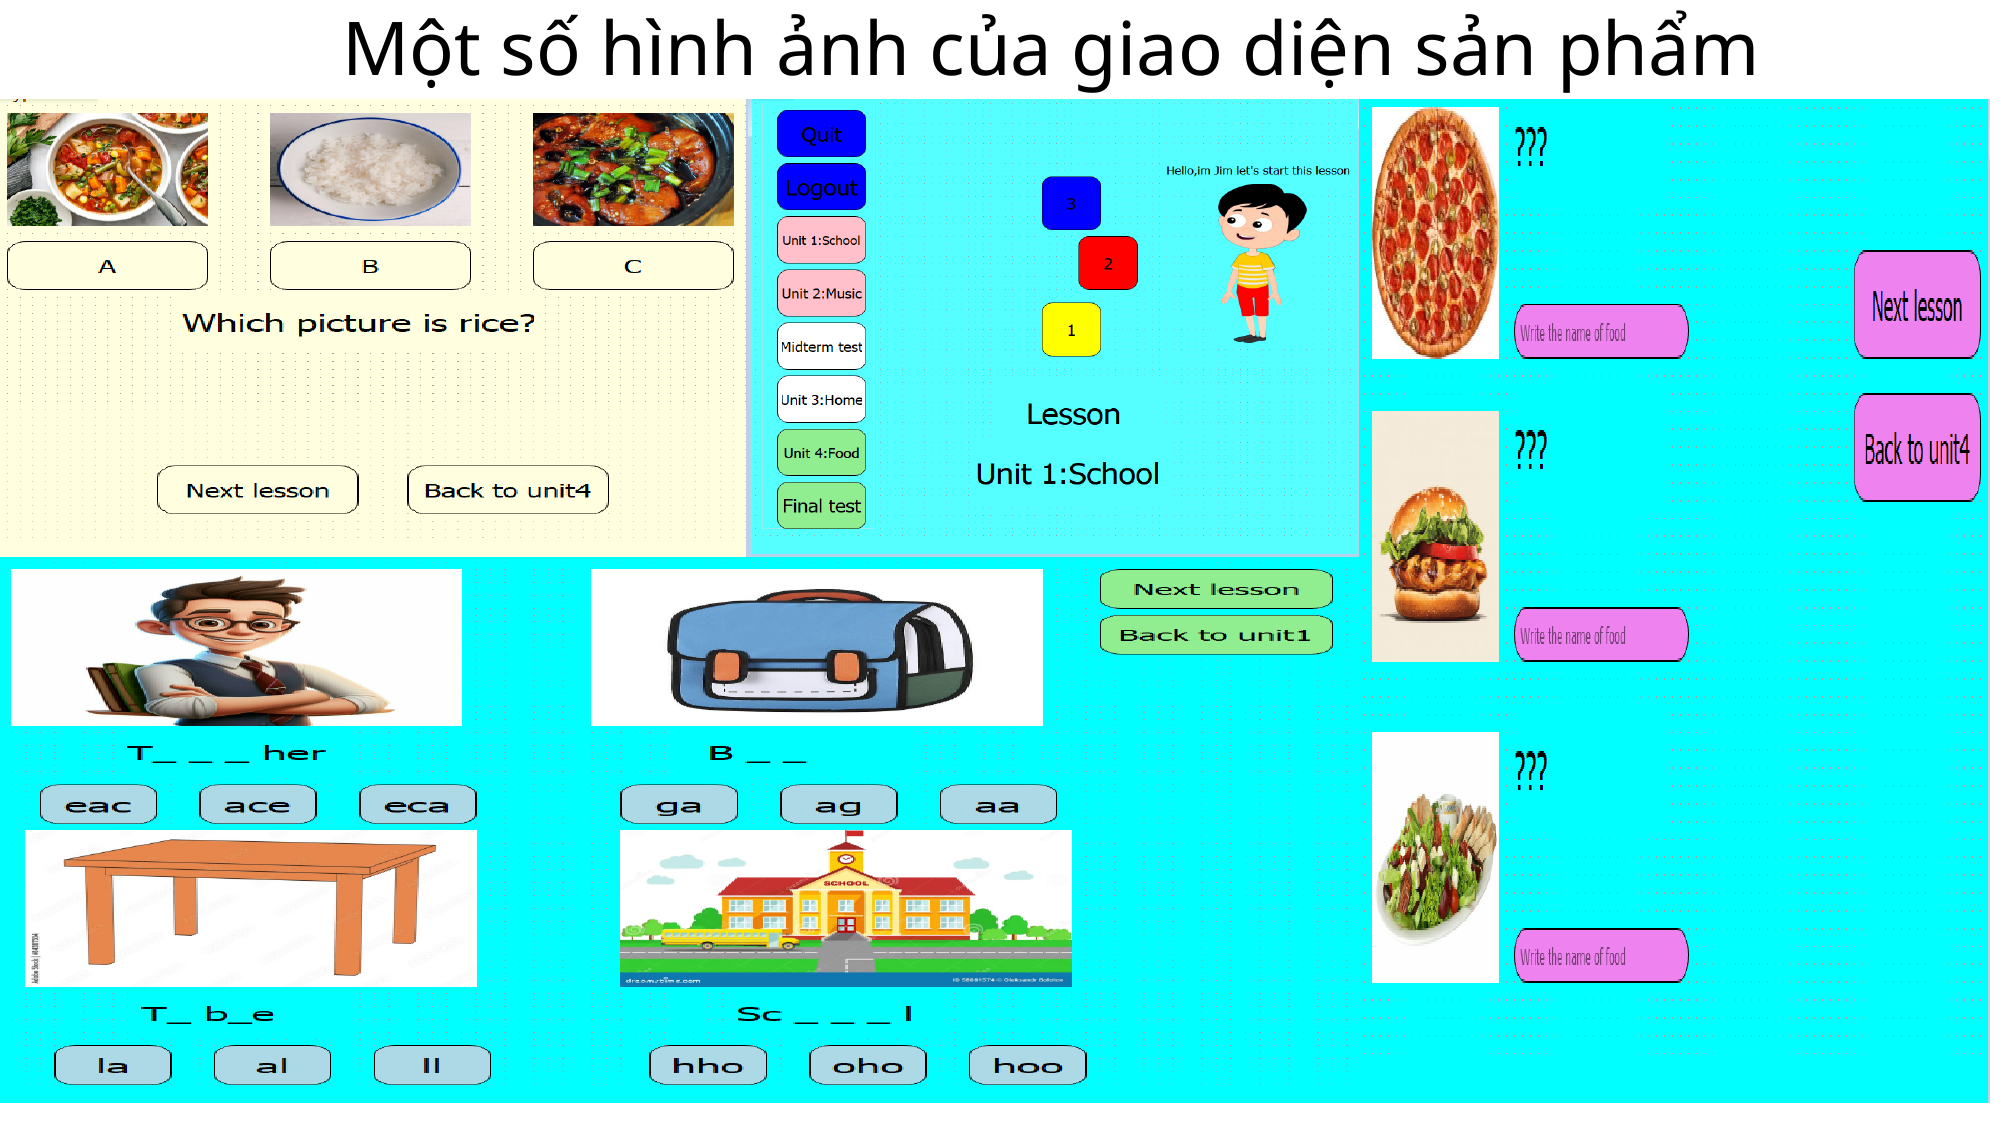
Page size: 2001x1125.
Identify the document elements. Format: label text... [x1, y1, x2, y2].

title Một số hình ảnh của giao diện sản phẩm [327, 2, 2000, 100]
picture [0, 99, 1990, 1103]
